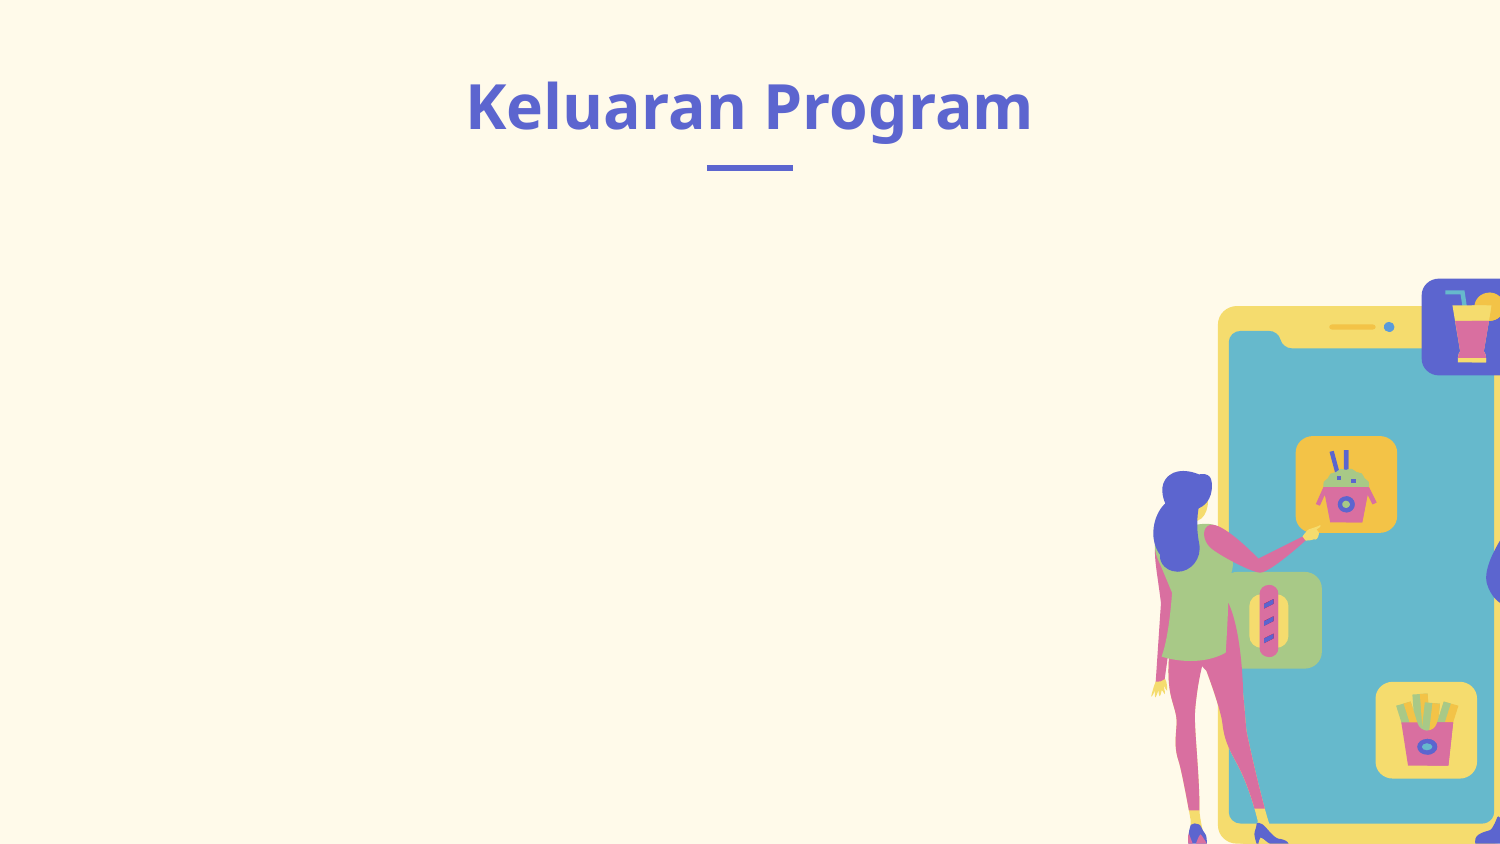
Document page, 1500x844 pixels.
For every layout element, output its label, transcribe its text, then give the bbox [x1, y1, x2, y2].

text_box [1149, 278, 1500, 844]
title Keluaran Program [130, 33, 1370, 157]
